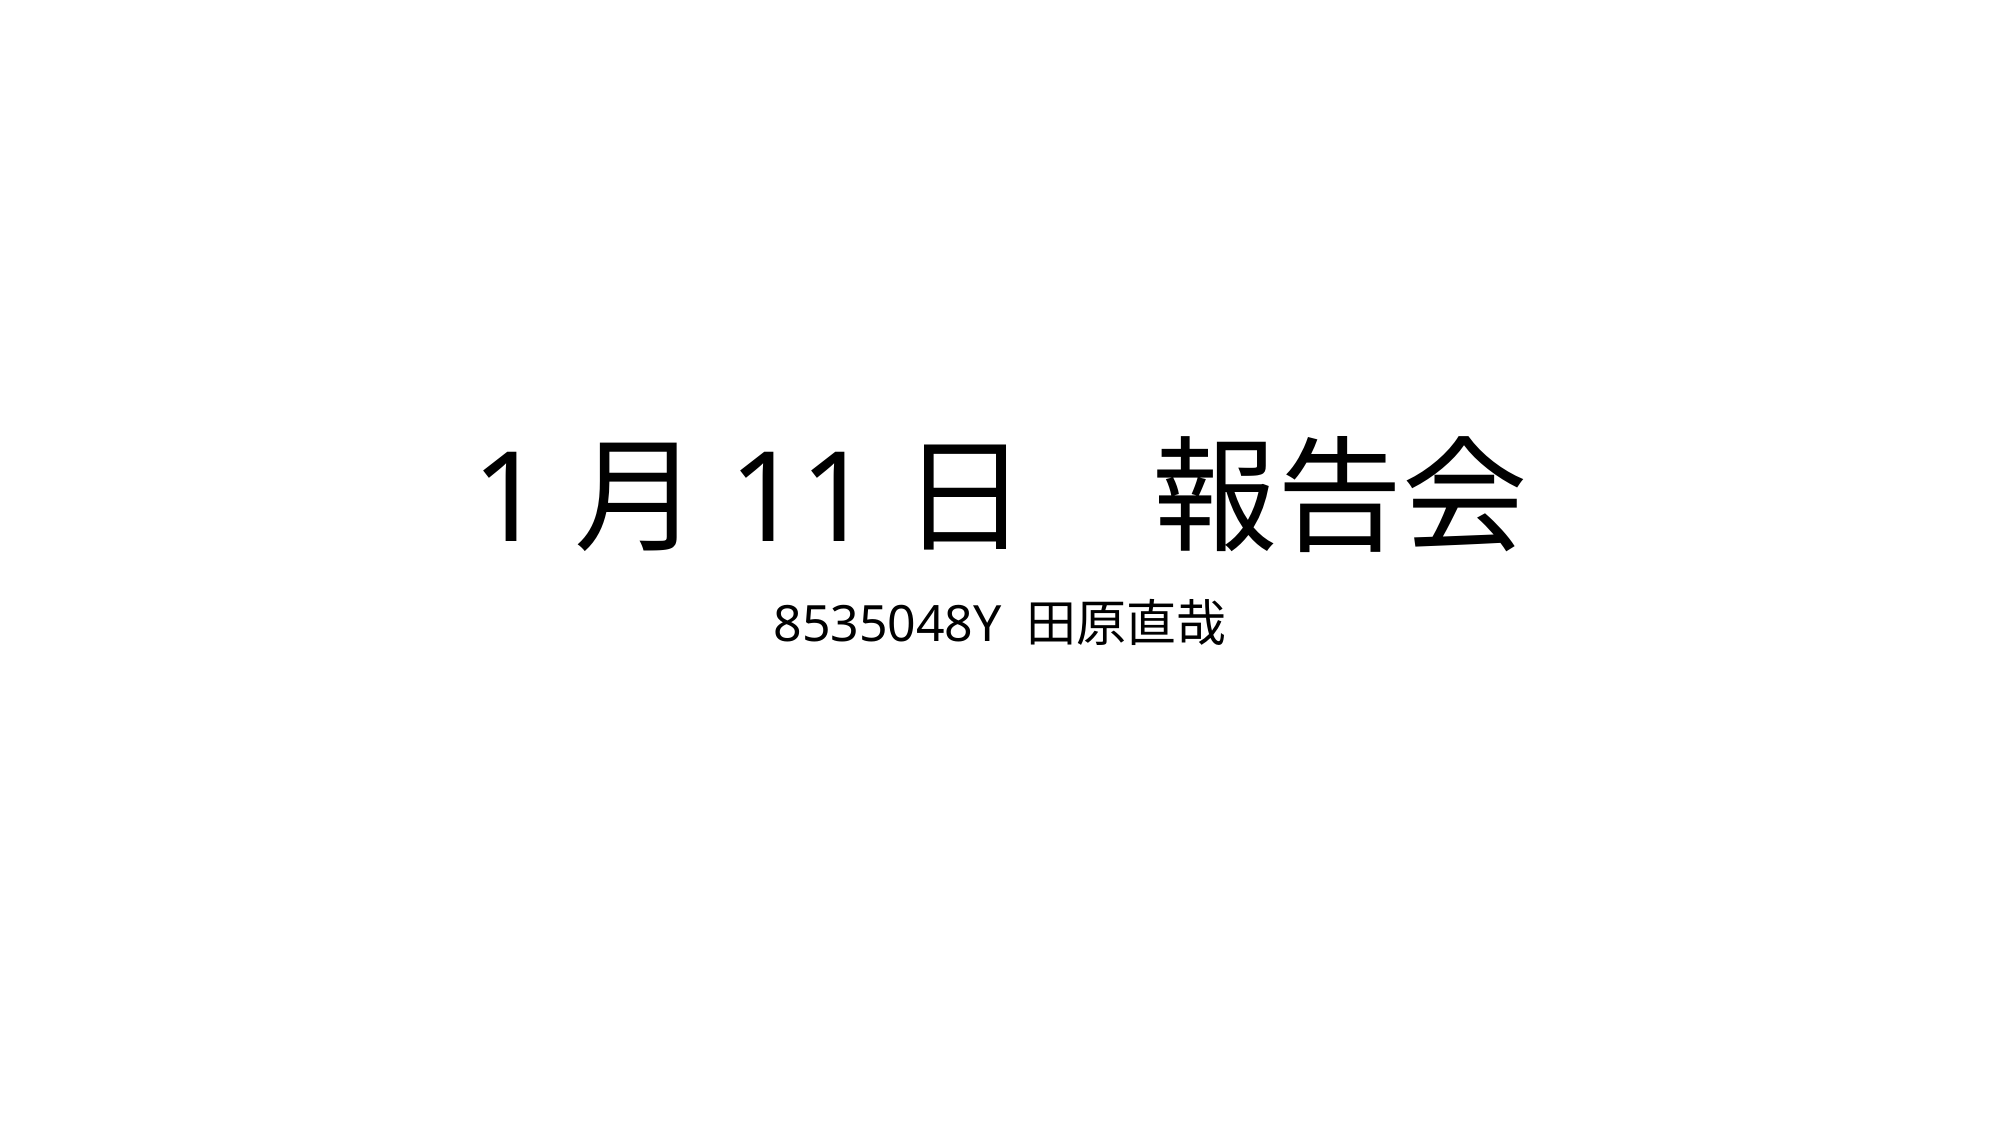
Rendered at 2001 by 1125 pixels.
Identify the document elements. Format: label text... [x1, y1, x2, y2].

subtitle 8535048Y 田原直哉 [249, 590, 1750, 863]
title 1月11日 報告会 [249, 184, 1750, 576]
